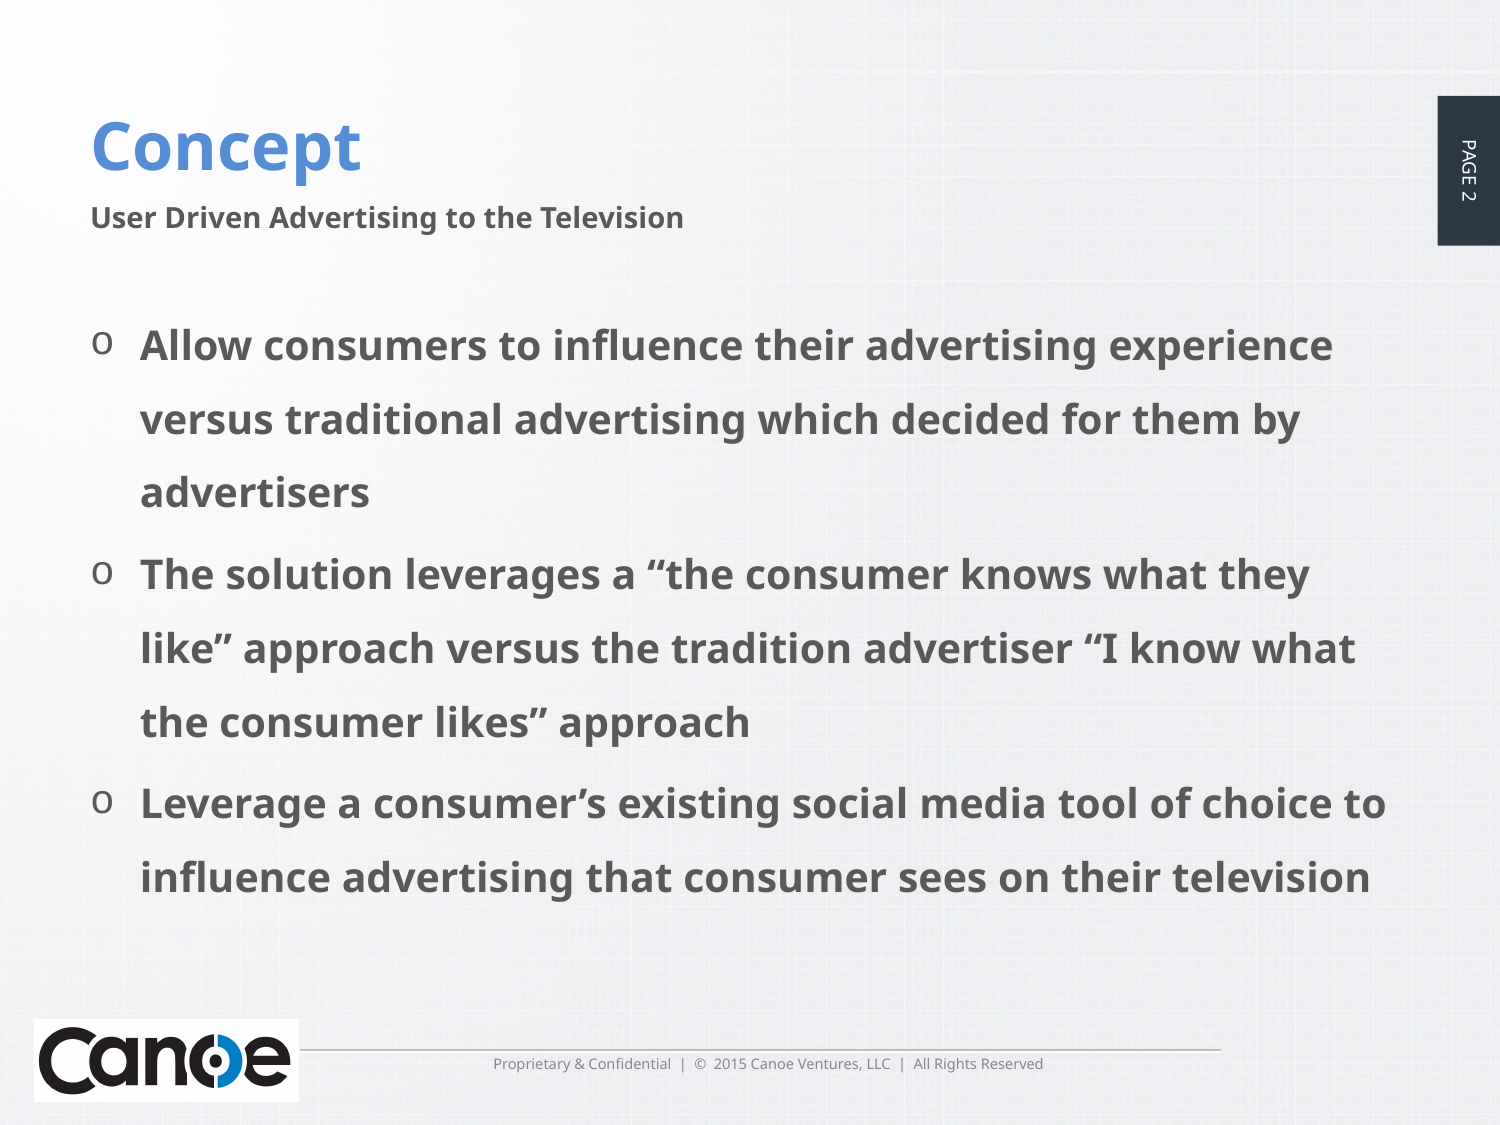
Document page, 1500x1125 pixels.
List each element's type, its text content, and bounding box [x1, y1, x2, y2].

list User Driven Advertising to the Television [75, 191, 1025, 263]
title Concept [75, 50, 1425, 238]
picture [0, 0, 1500, 1125]
list Allow consumers to influence their advertising experience versus traditional advertising which decided for them by advertisers The solution leverages a “the consumer knows what they like” approach versus the tradition advertiser “I know what the consumer likes” approach Leverage a consumer’s existing social media tool of choice to influence advertising that consumer sees on their television [75, 287, 1425, 963]
